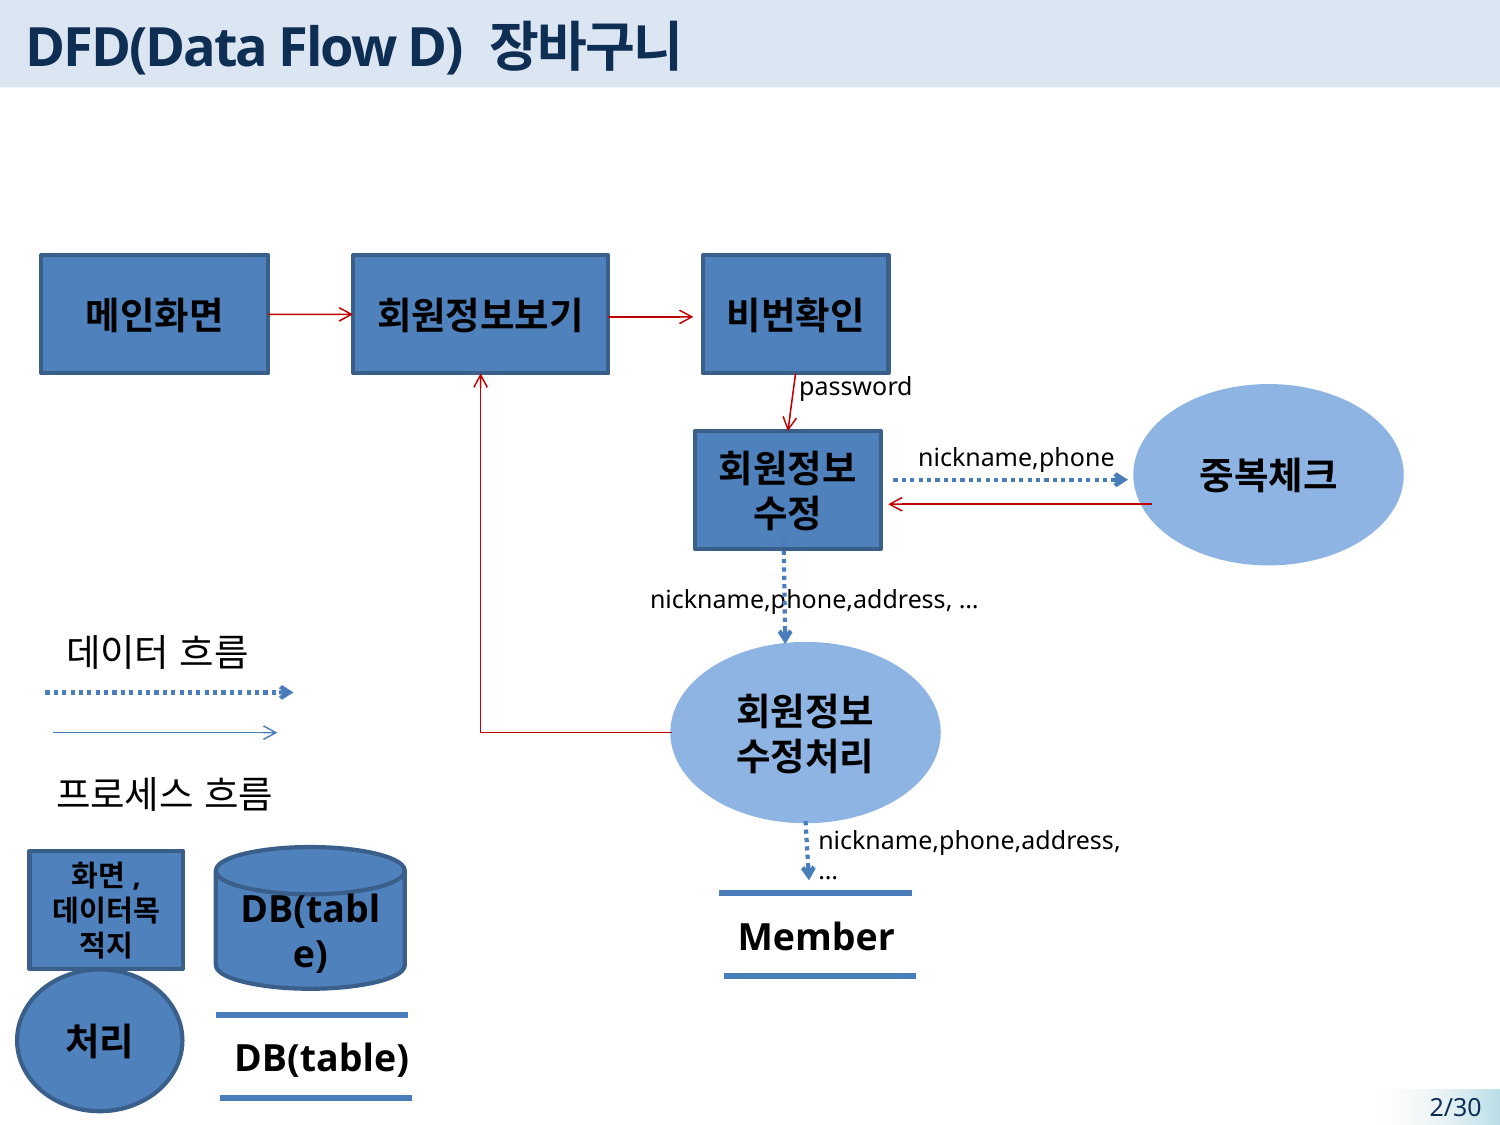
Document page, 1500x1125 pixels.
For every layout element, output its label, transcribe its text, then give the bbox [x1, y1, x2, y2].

text_box nickname,phone,address, … [803, 817, 1137, 893]
text_box 프로세스 흐름 [41, 763, 289, 823]
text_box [215, 1014, 422, 1099]
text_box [480, 373, 673, 733]
text_box 회원정보수정 [693, 429, 883, 551]
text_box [805, 820, 810, 881]
title DFD(Data Flow D) 장바구니 [10, 5, 1288, 84]
text_box 회원정보보기 [351, 253, 610, 375]
text_box 중복체크 [1133, 384, 1404, 566]
text_box 회원정보수정처리 [670, 641, 941, 824]
text_box 처리 [14, 967, 185, 1114]
text_box DB(table) [213, 844, 407, 991]
text_box 비번확인 [701, 253, 891, 375]
text_box nickname,phone [903, 434, 1130, 479]
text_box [719, 892, 916, 977]
text_box password [784, 363, 928, 409]
text_box 데이터 흐름 [51, 621, 265, 682]
text_box nickname,phone,address, … [791, 576, 1004, 621]
text_box nickname,phone,address, … [677, 576, 778, 621]
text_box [787, 373, 796, 432]
text_box 메인화면 [39, 253, 270, 375]
text_box 화면, 데이터목적지 [27, 849, 185, 971]
